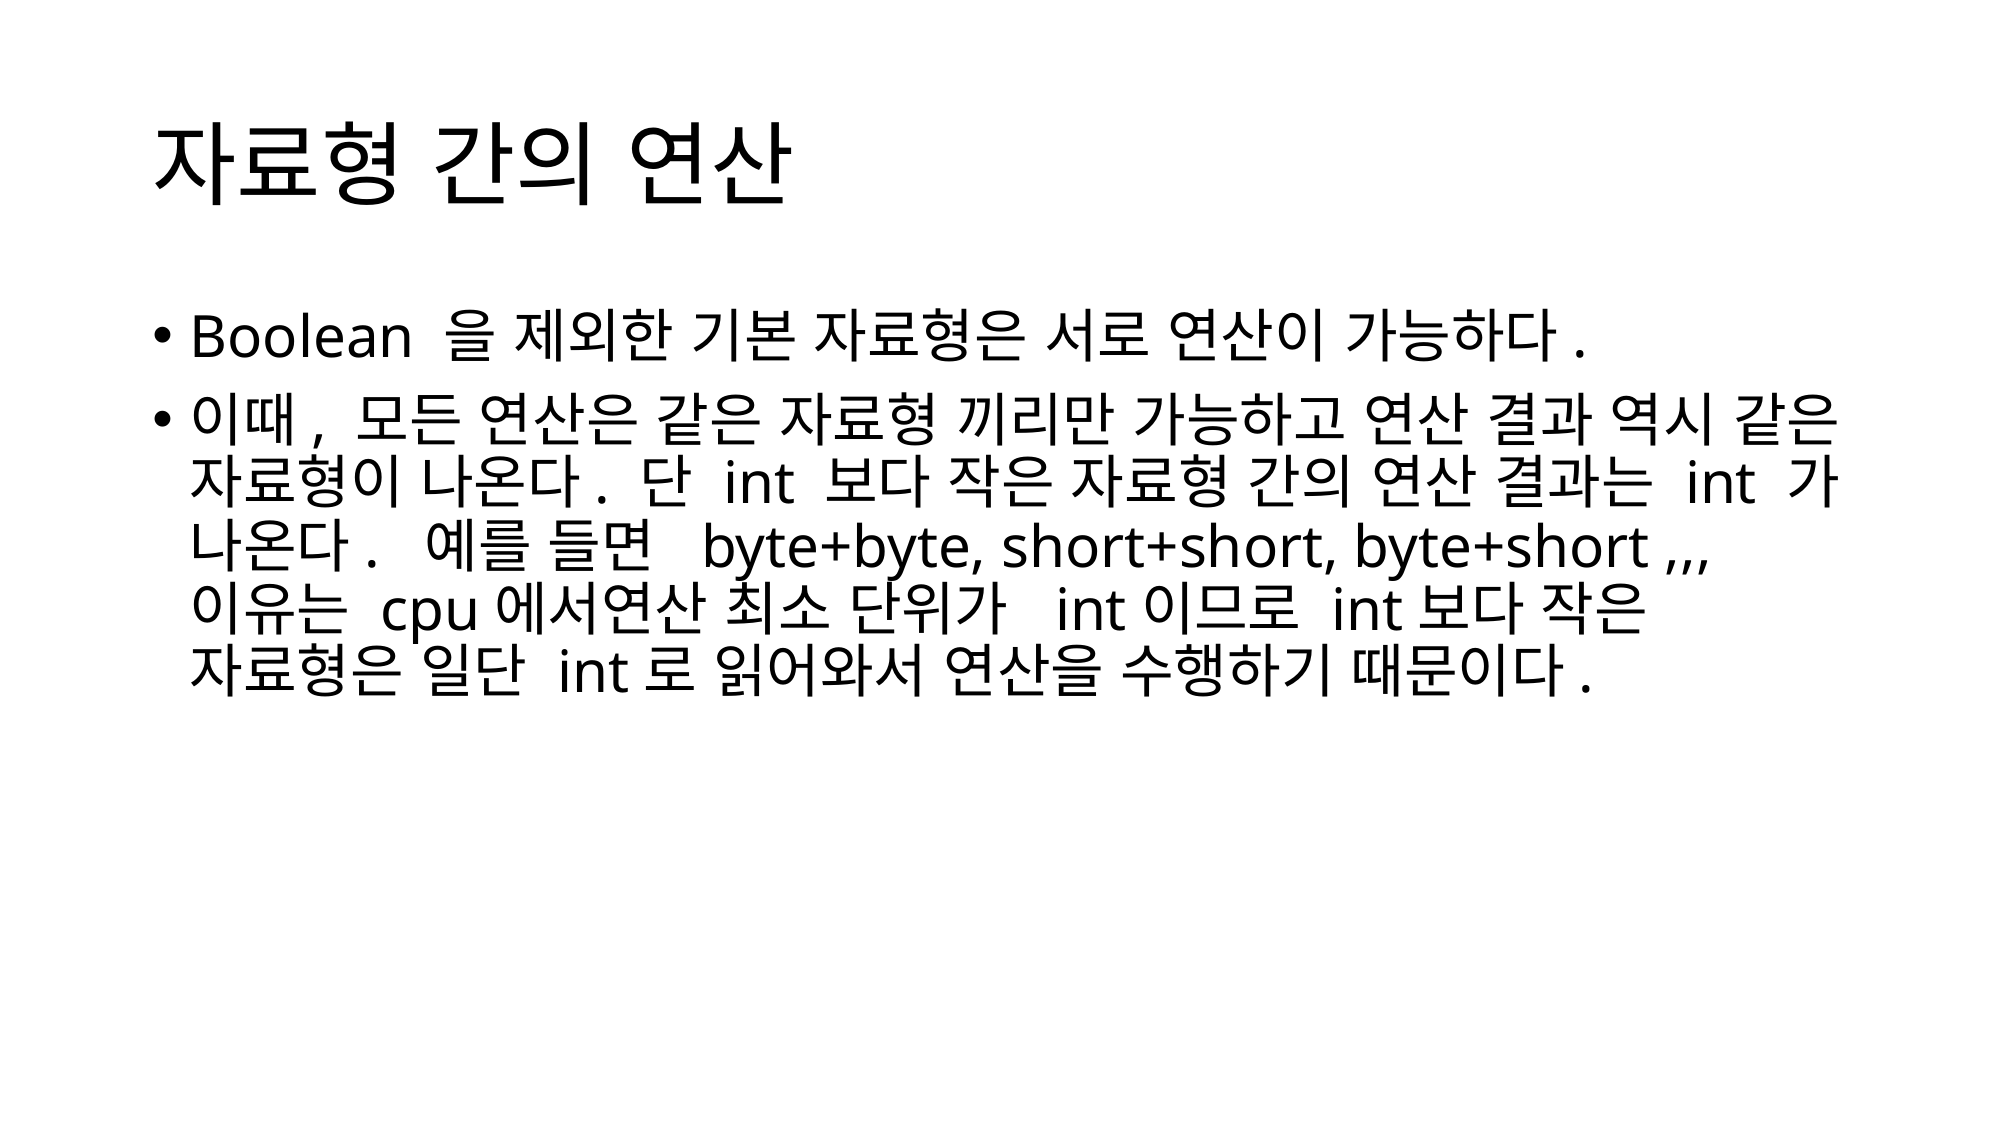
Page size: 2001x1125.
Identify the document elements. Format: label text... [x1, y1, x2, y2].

list Boolean 을 제외한 기본 자료형은 서로 연산이 가능하다. 이때, 모든 연산은 같은 자료형 끼리만 가능하고 연산 결과 역시 같은 자료형이 나온다. 단 int 보다 작은 자료형 간의 연산 결과는 int 가 나온다. 예를 들면 byte+byte, short+short, byte+short ,,,이유는 cpu에서연산 최소 단위가 int이므로 int보다 작은 자료형은 일단 int로 읽어와서 연산을 수행하기 때문이다. [137, 299, 1863, 1014]
title 자료형 간의 연산 [137, 59, 1863, 278]
